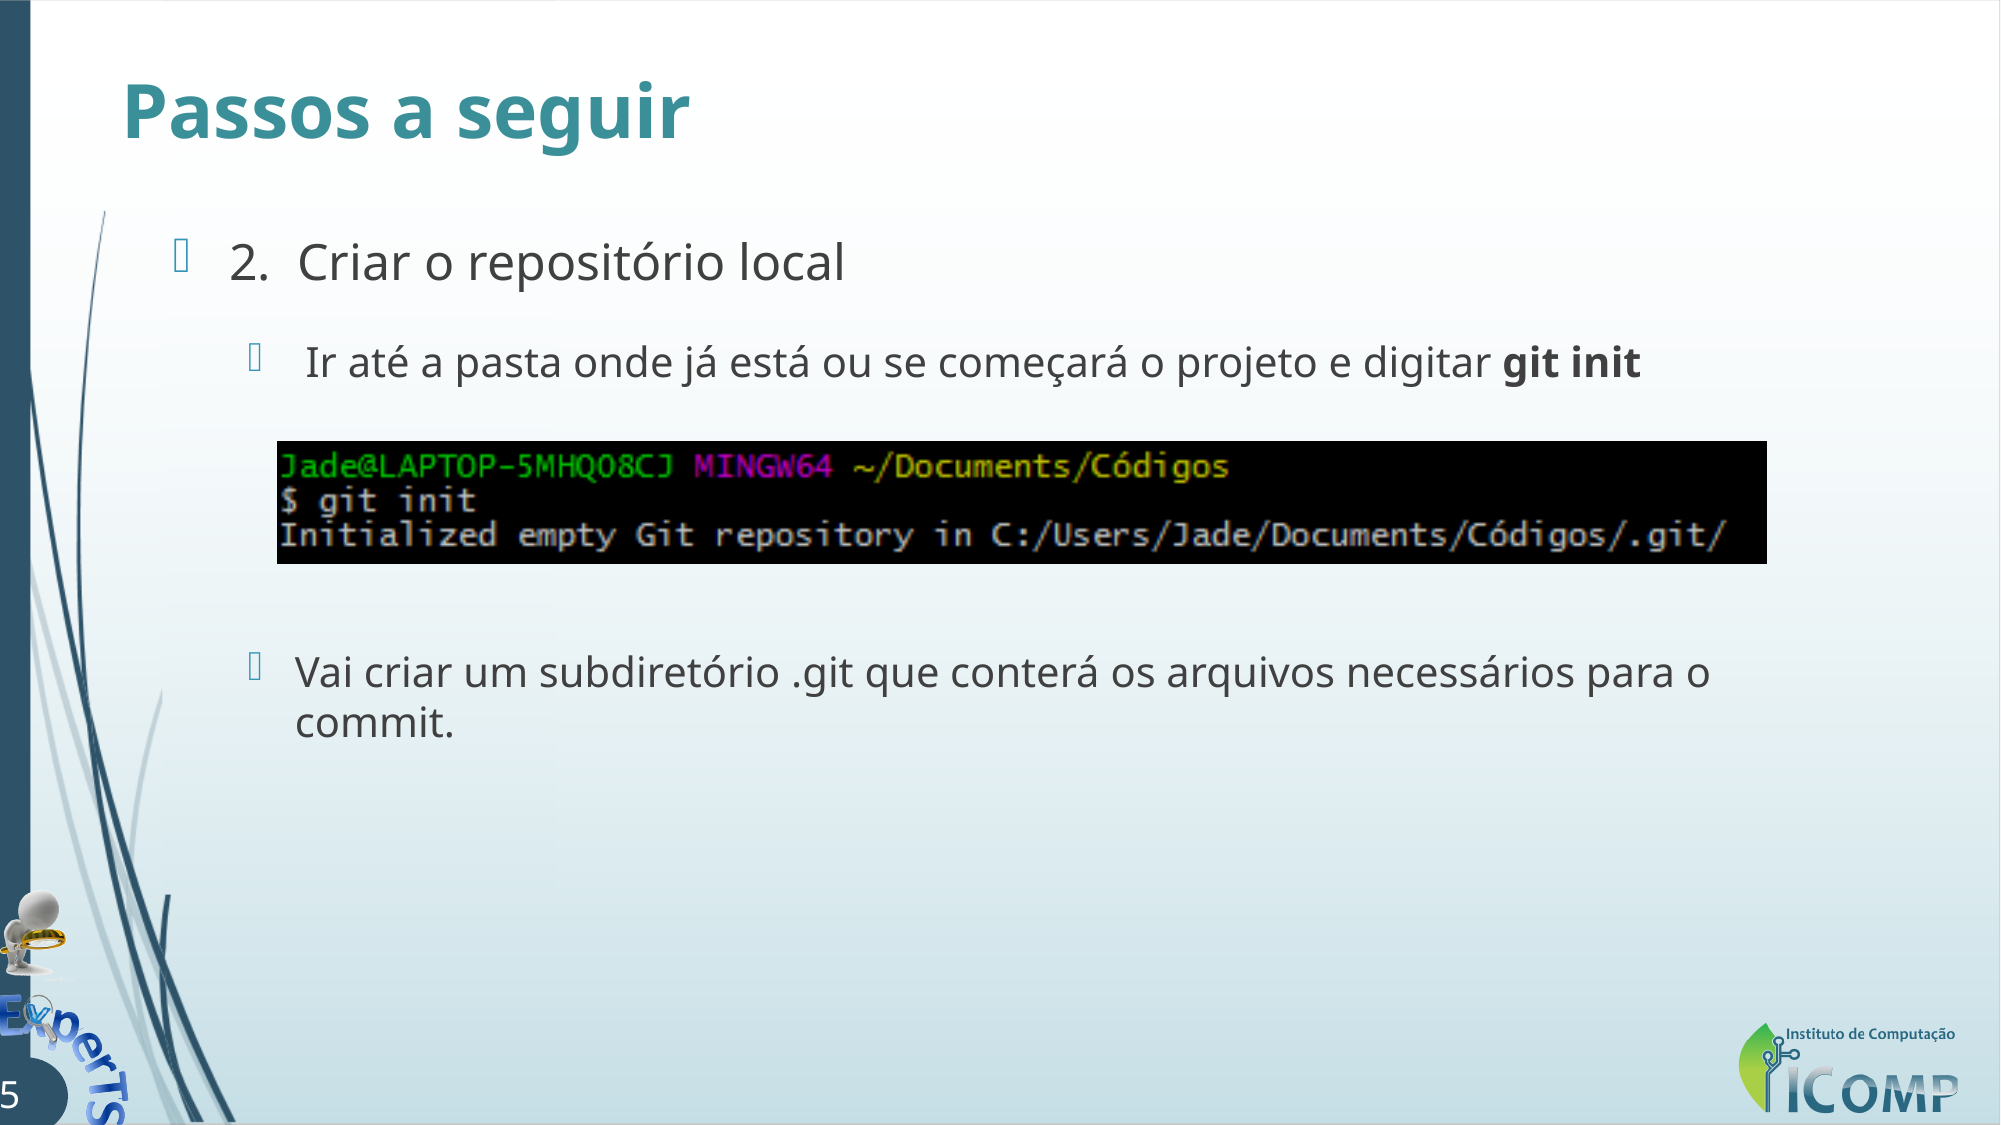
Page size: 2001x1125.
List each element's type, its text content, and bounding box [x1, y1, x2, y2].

list 2. Criar o repositório local Ir até a pasta onde já está ou se começará o projeto e digitar git init Vai criar um subdiretório .git que conterá os arquivos necessários para o commit. [158, 192, 1779, 806]
picture [0, 0, 2001, 1125]
slide_number 5 [0, 1063, 82, 1124]
title Passos a seguir [106, 56, 2000, 169]
